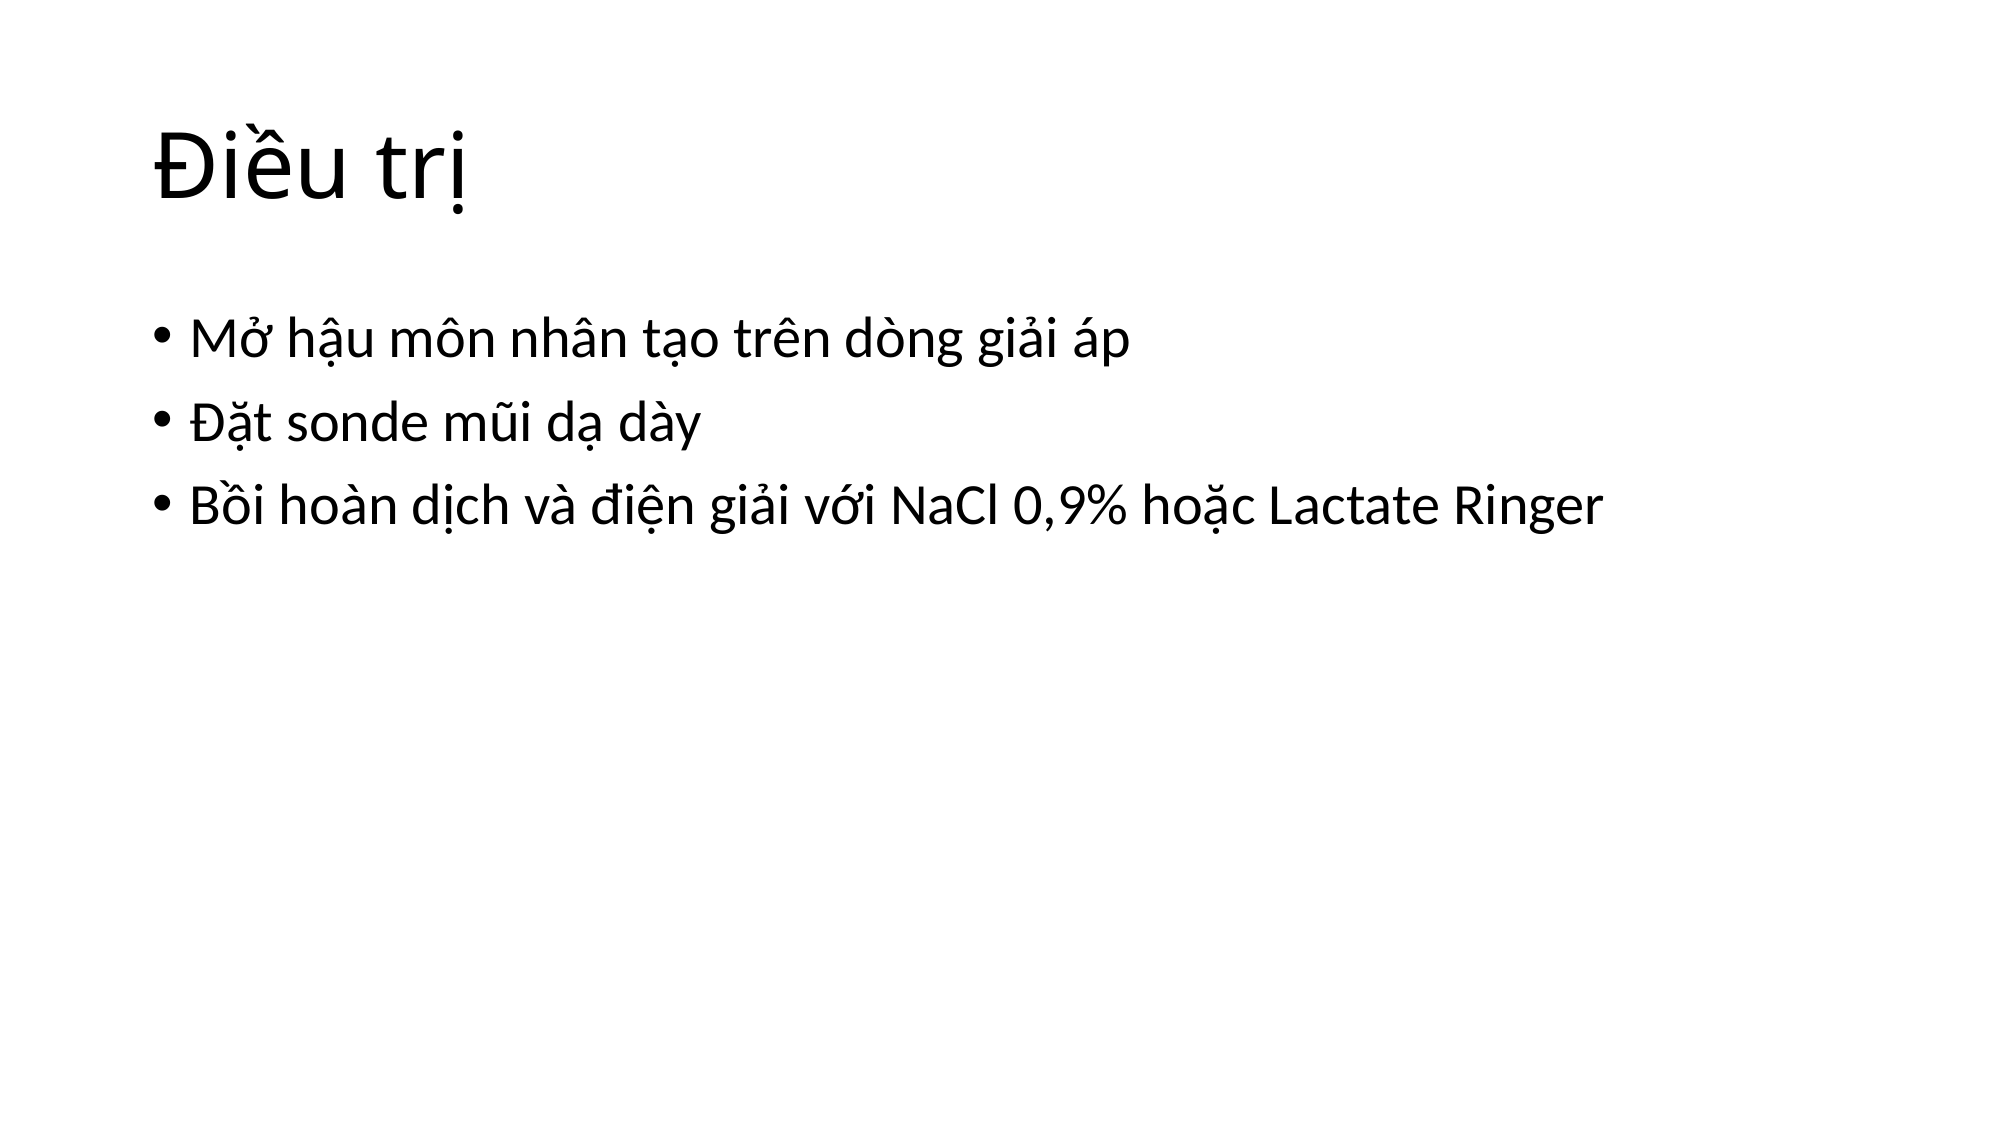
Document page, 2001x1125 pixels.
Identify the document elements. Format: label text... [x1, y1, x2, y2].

list Mở hậu môn nhân tạo trên dòng giải áp Đặt sonde mũi dạ dày Bồi hoàn dịch và điện giải với NaCl 0,9% hoặc Lactate Ringer [137, 299, 1863, 1014]
title Điều trị [137, 59, 1863, 278]
